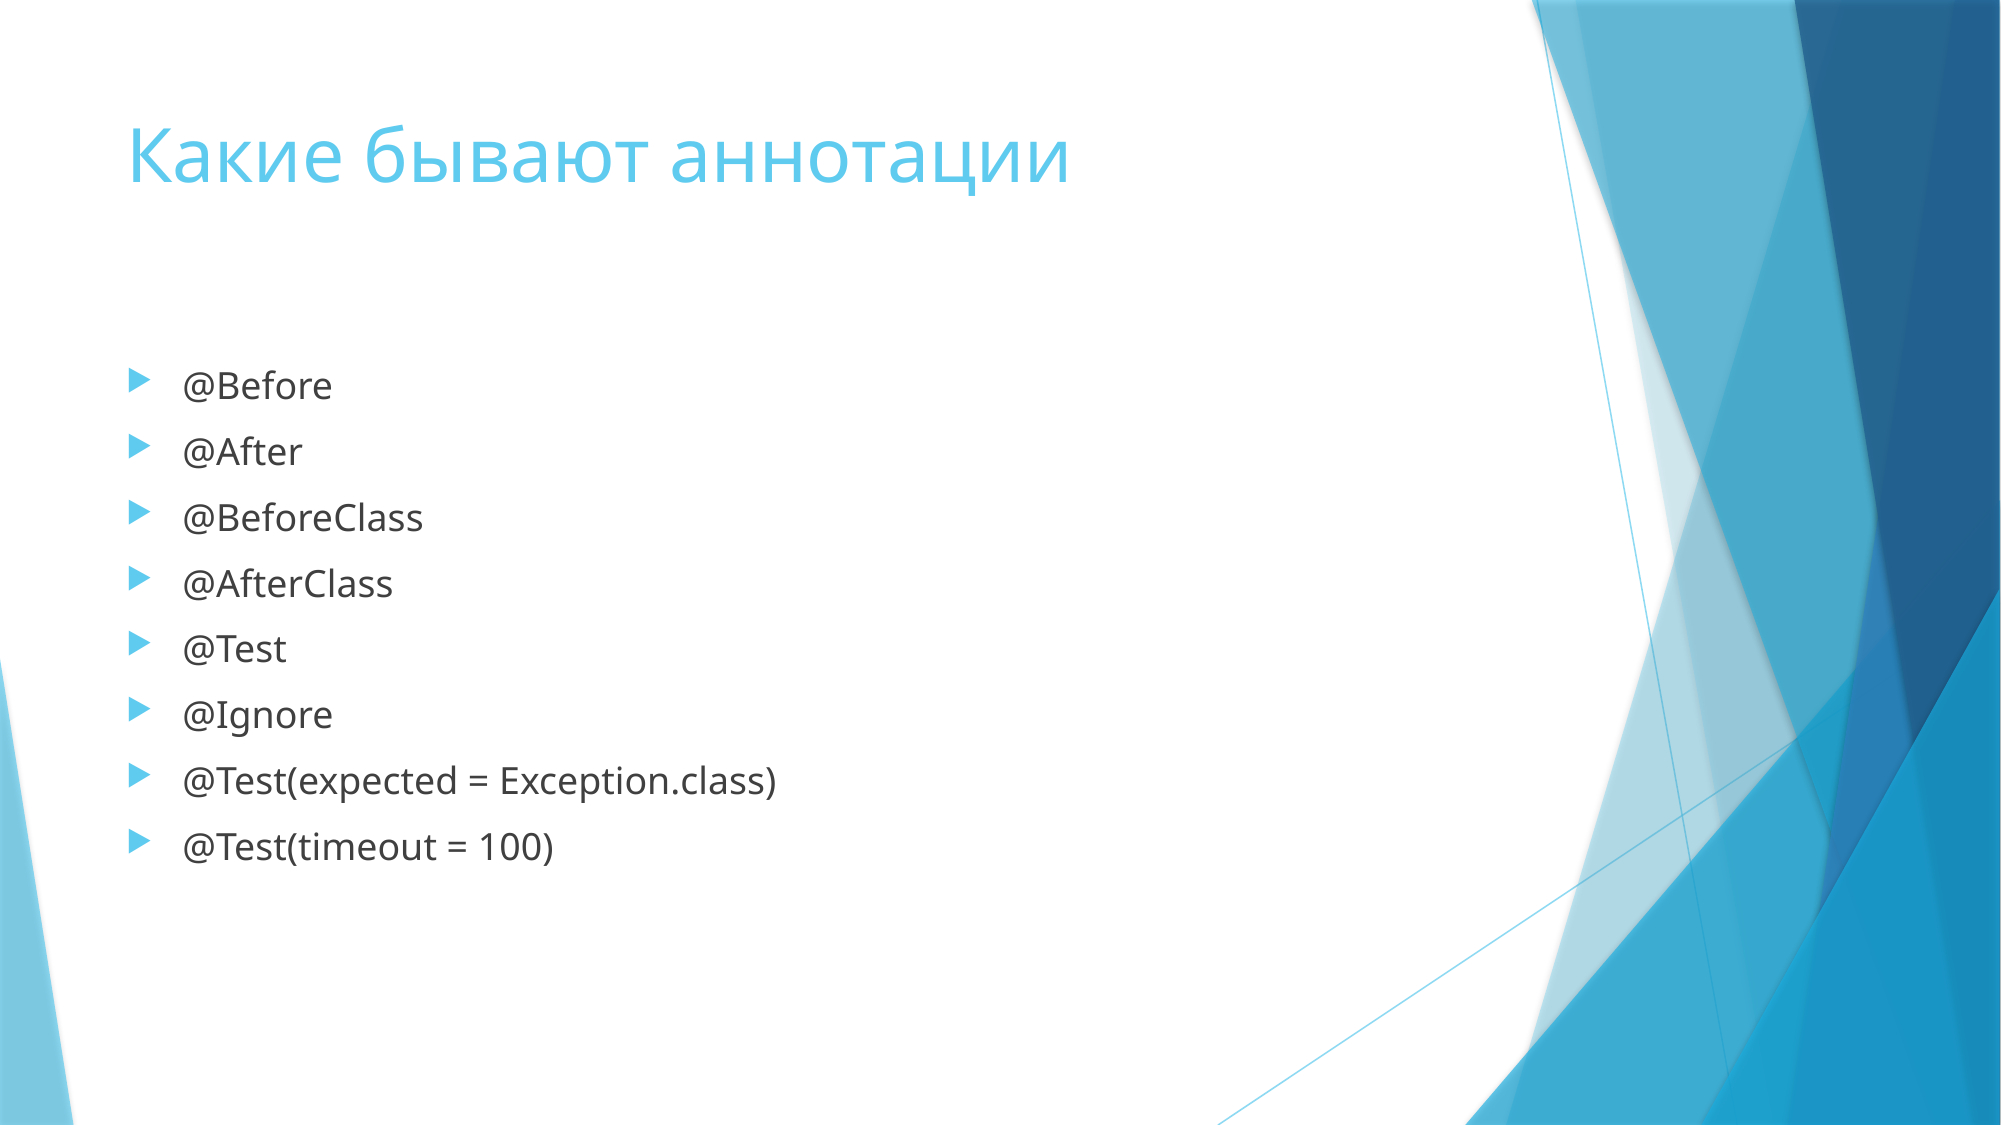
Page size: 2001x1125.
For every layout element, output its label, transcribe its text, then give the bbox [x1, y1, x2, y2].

title Какие бывают аннотации [111, 99, 1522, 317]
list @Before @After @BeforeClass @AfterClass @Test @Ignore @Test(expected = Exception.class) @Test(timeout = 100) [111, 354, 1522, 992]
